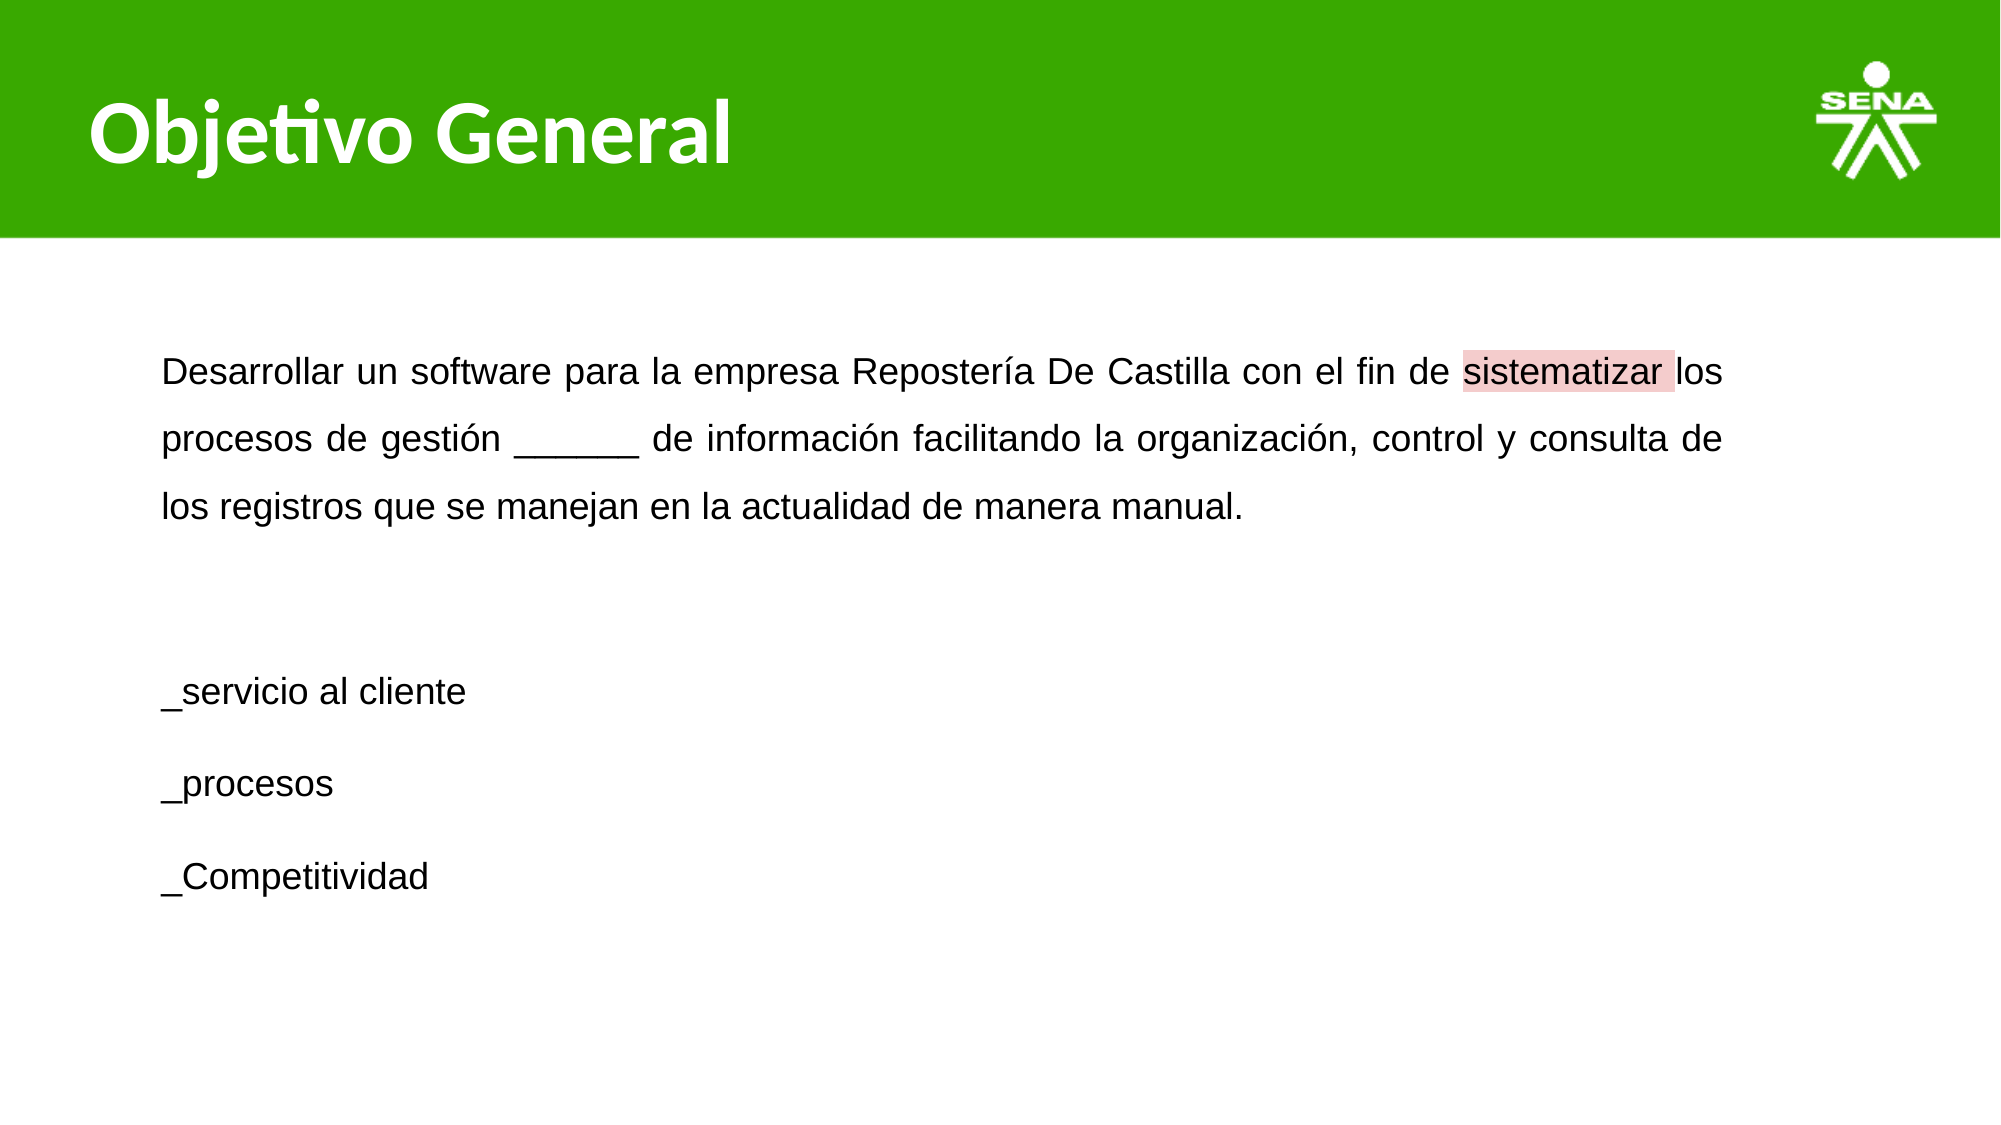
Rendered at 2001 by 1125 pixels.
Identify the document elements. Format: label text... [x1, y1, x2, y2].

title Objetivo General [74, 18, 1800, 236]
text_box Desarrollar un software para la empresa Repostería De Castilla con el fin de sistematizar los procesos de gestión ______ de información facilitando la organización, control y consulta de los registros que se manejan en la actualidad de manera manual. _servicio al cliente _procesos _Competitividad [146, 309, 1739, 912]
picture [0, 0, 2001, 1125]
